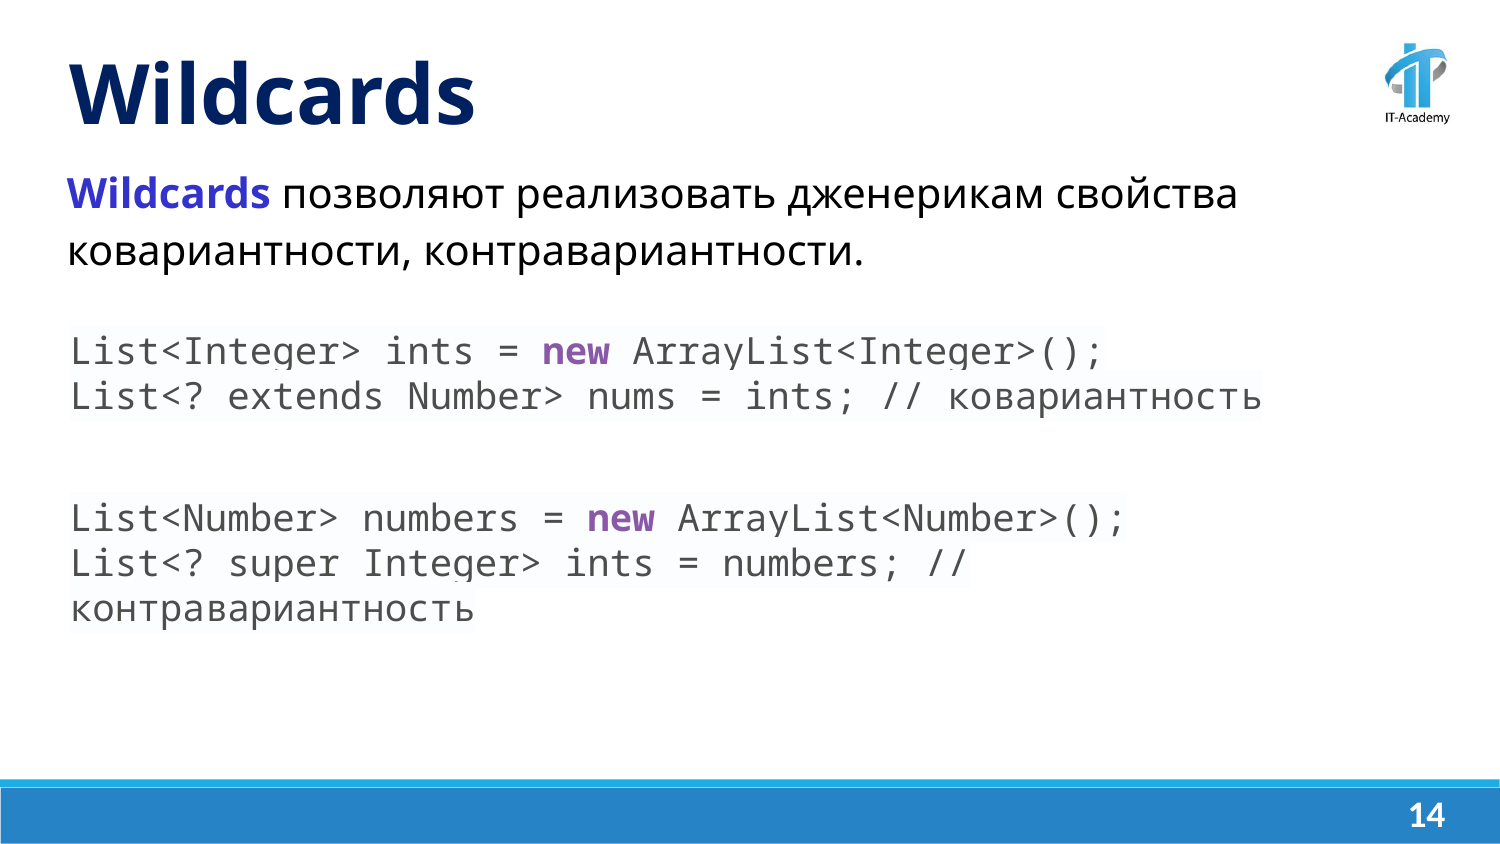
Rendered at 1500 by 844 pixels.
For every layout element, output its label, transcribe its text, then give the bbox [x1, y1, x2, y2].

text_box Wildcards позволяют реализовать дженерикам свойства ковариантности, контравариантности. [51, 143, 1448, 289]
text_box List<Number> numbers = new ArrayList<Number>(); List<? super Integer> ints = numbers; // контравариантность [54, 479, 1312, 645]
text_box ‹#› [1390, 782, 1463, 827]
text_box List<Integer> ints = new ArrayList<Integer>(); List<? extends Number> nums = ints; // ковариантность [54, 312, 1312, 432]
text_box Wildcards [54, 16, 1405, 143]
picture [1405, 35, 1461, 126]
